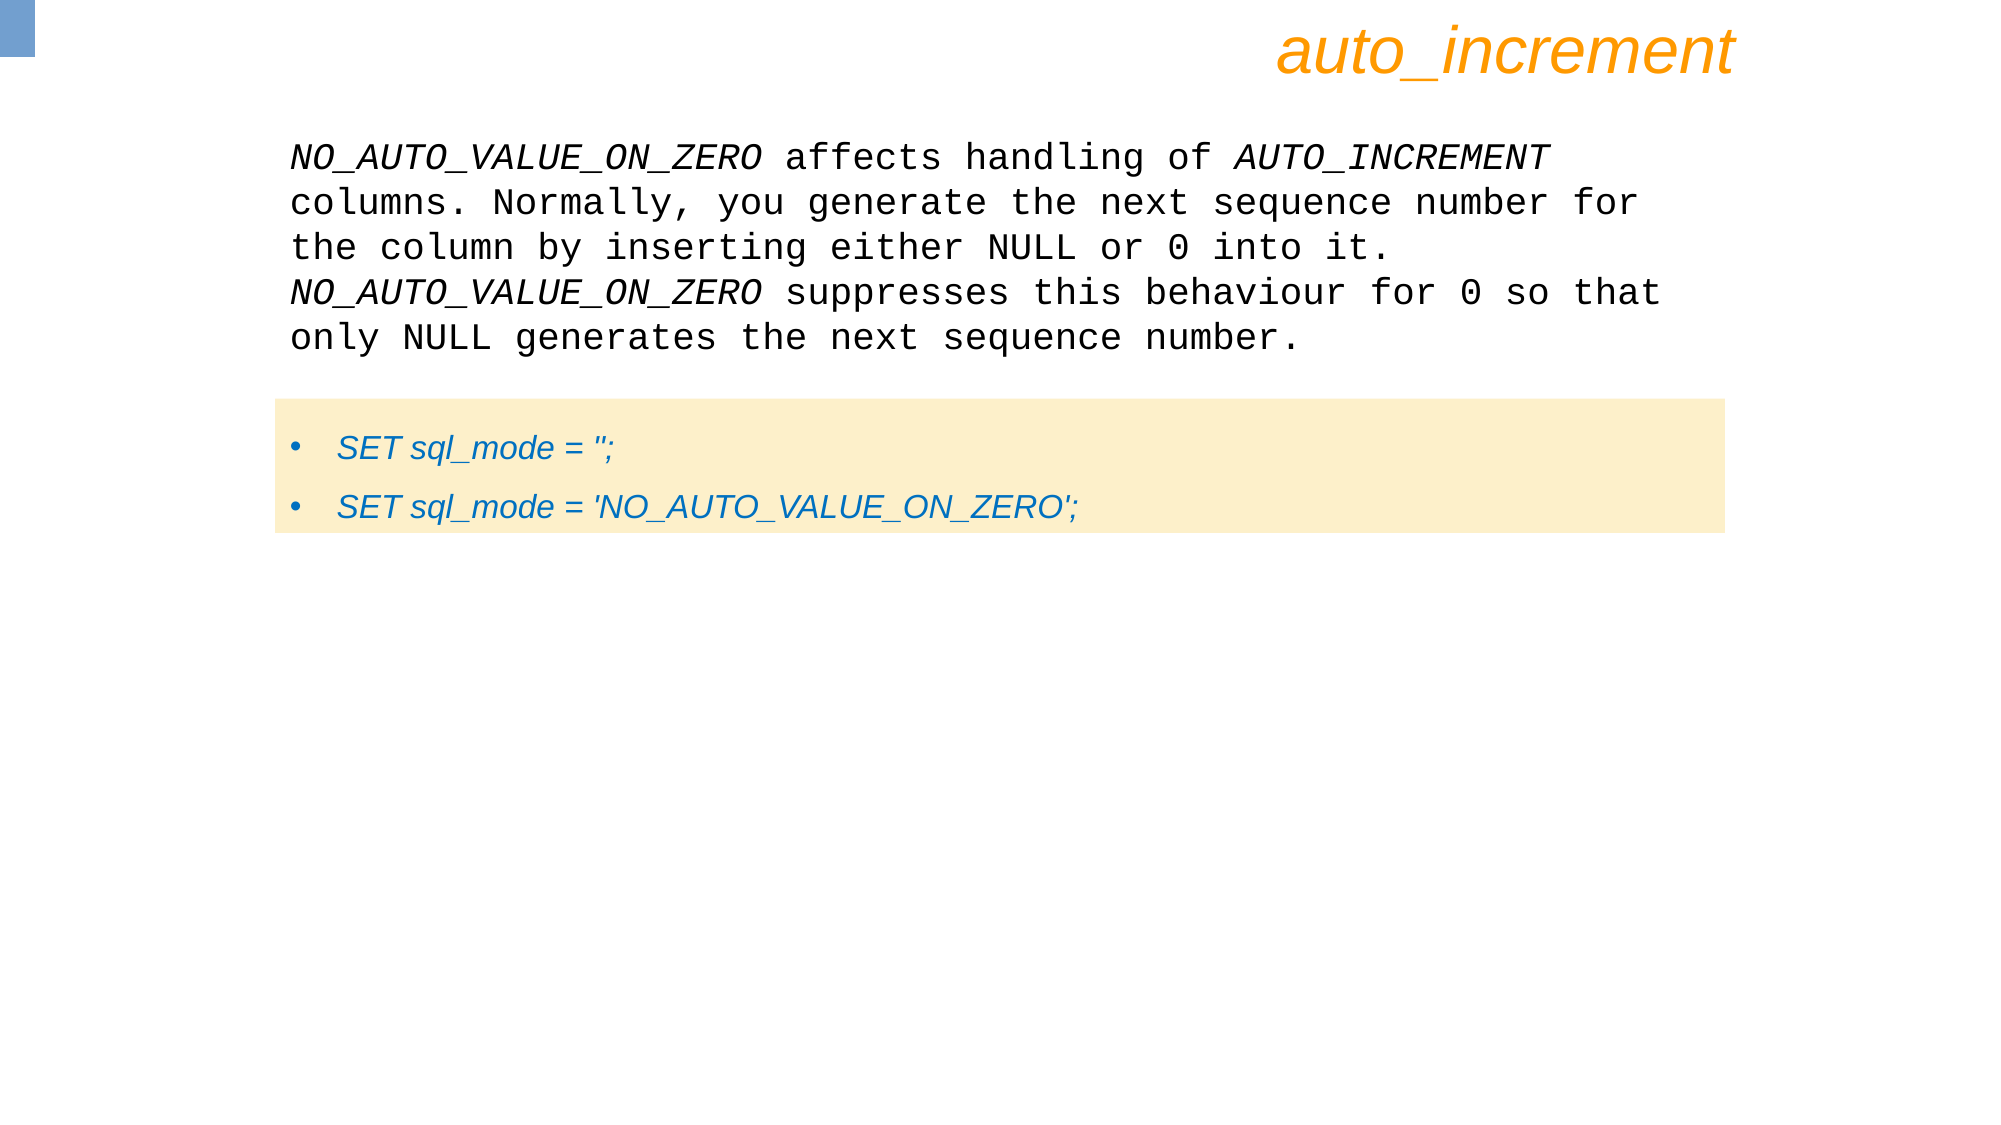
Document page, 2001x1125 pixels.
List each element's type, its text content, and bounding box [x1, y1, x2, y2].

text_box SET sql_mode = ''; SET sql_mode = 'NO_AUTO_VALUE_ON_ZERO'; [275, 398, 1725, 533]
text_box auto_increment [249, 0, 1750, 95]
text_box NO_AUTO_VALUE_ON_ZERO affects handling of AUTO_INCREMENT columns. Normally, you generate the next sequence number for the column by inserting either NULL or 0 into it. NO_AUTO_VALUE_ON_ZERO suppresses this behaviour for 0 so that only NULL generates the next sequence number. [275, 124, 1725, 365]
